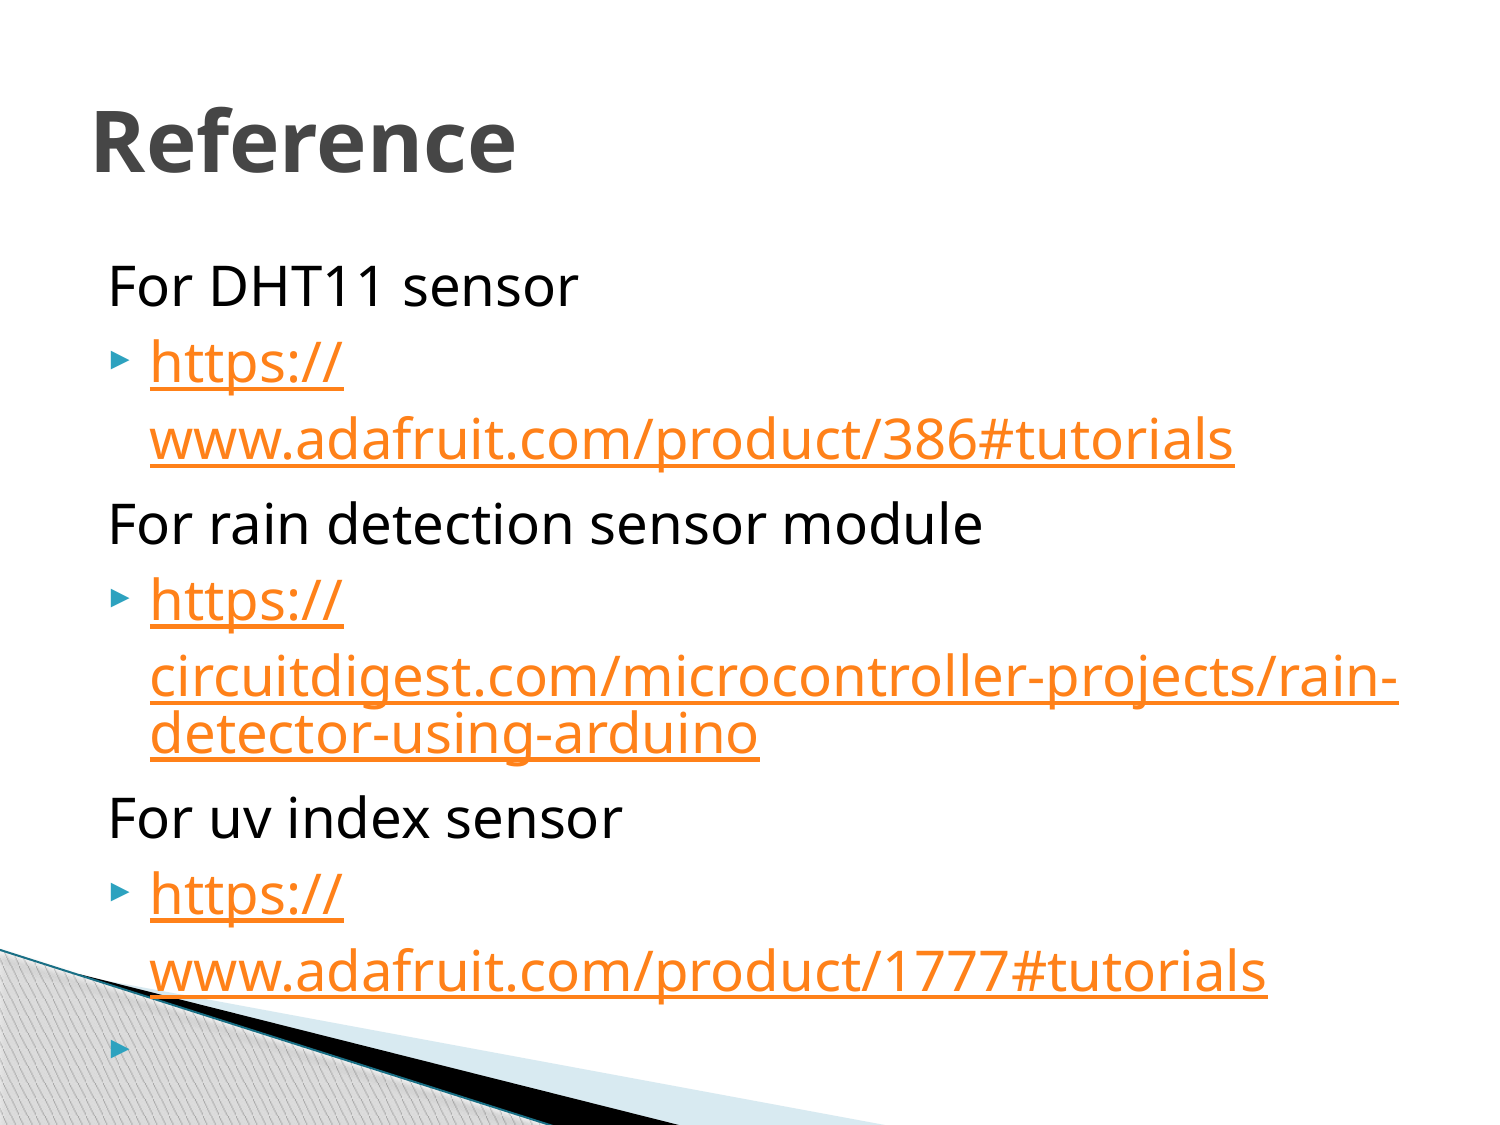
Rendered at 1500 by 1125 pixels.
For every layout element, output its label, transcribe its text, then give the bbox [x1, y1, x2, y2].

title Reference [75, 45, 1425, 233]
list For DHT11 sensor https://www.adafruit.com/product/386#tutorials For rain detection sensor module https://circuitdigest.com/microcontroller-projects/rain-detector-using-arduino For uv index sensor https://www.adafruit.com/product/1777#tutorials [75, 243, 1425, 986]
